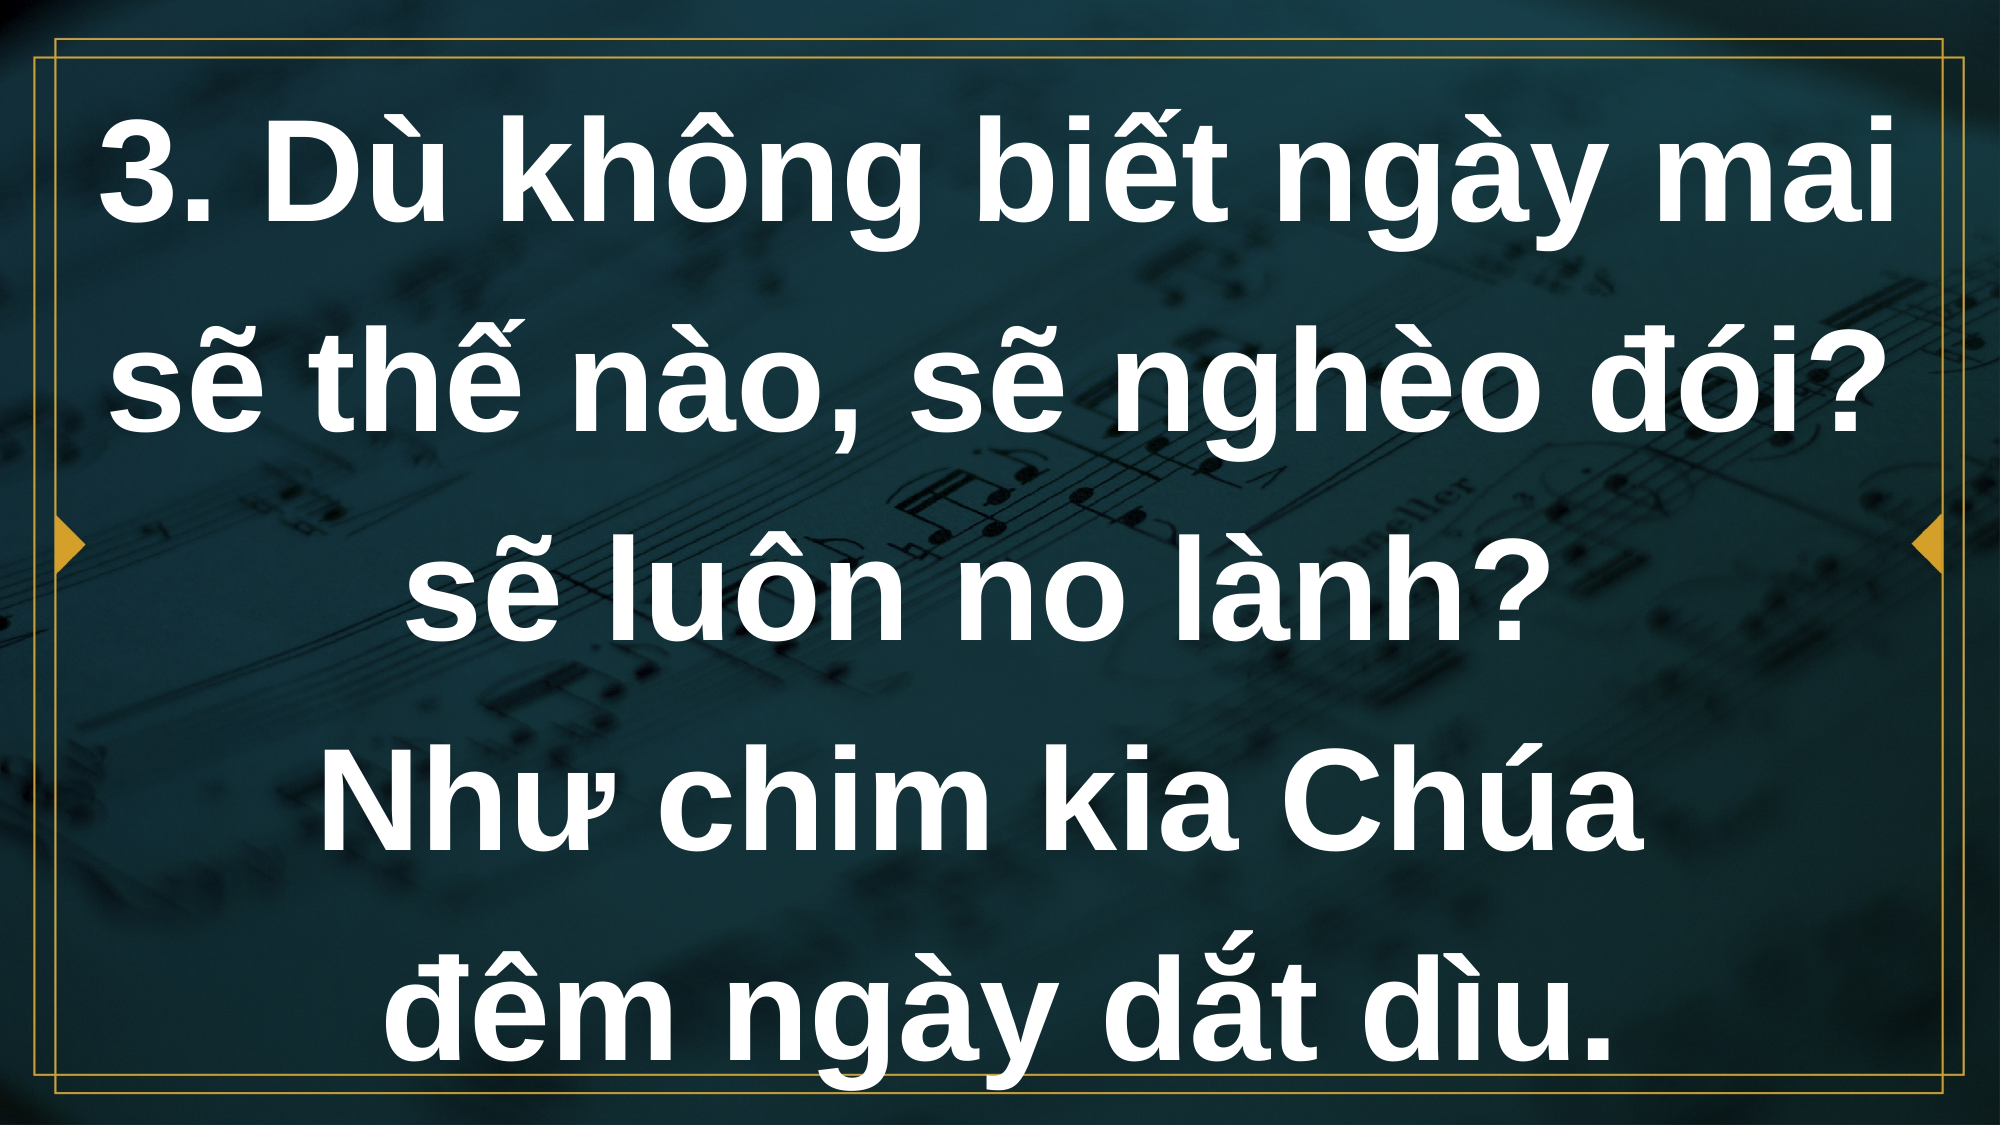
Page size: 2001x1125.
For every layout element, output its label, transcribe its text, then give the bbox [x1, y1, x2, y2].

title 3. Dù không biết ngày mai sẽ thế nào, sẽ nghèo đói? sẽ luôn no lành? Như chim kia Chúa đêm ngày dắt dìu. [55, 53, 1945, 1077]
picture [0, 0, 2000, 1125]
